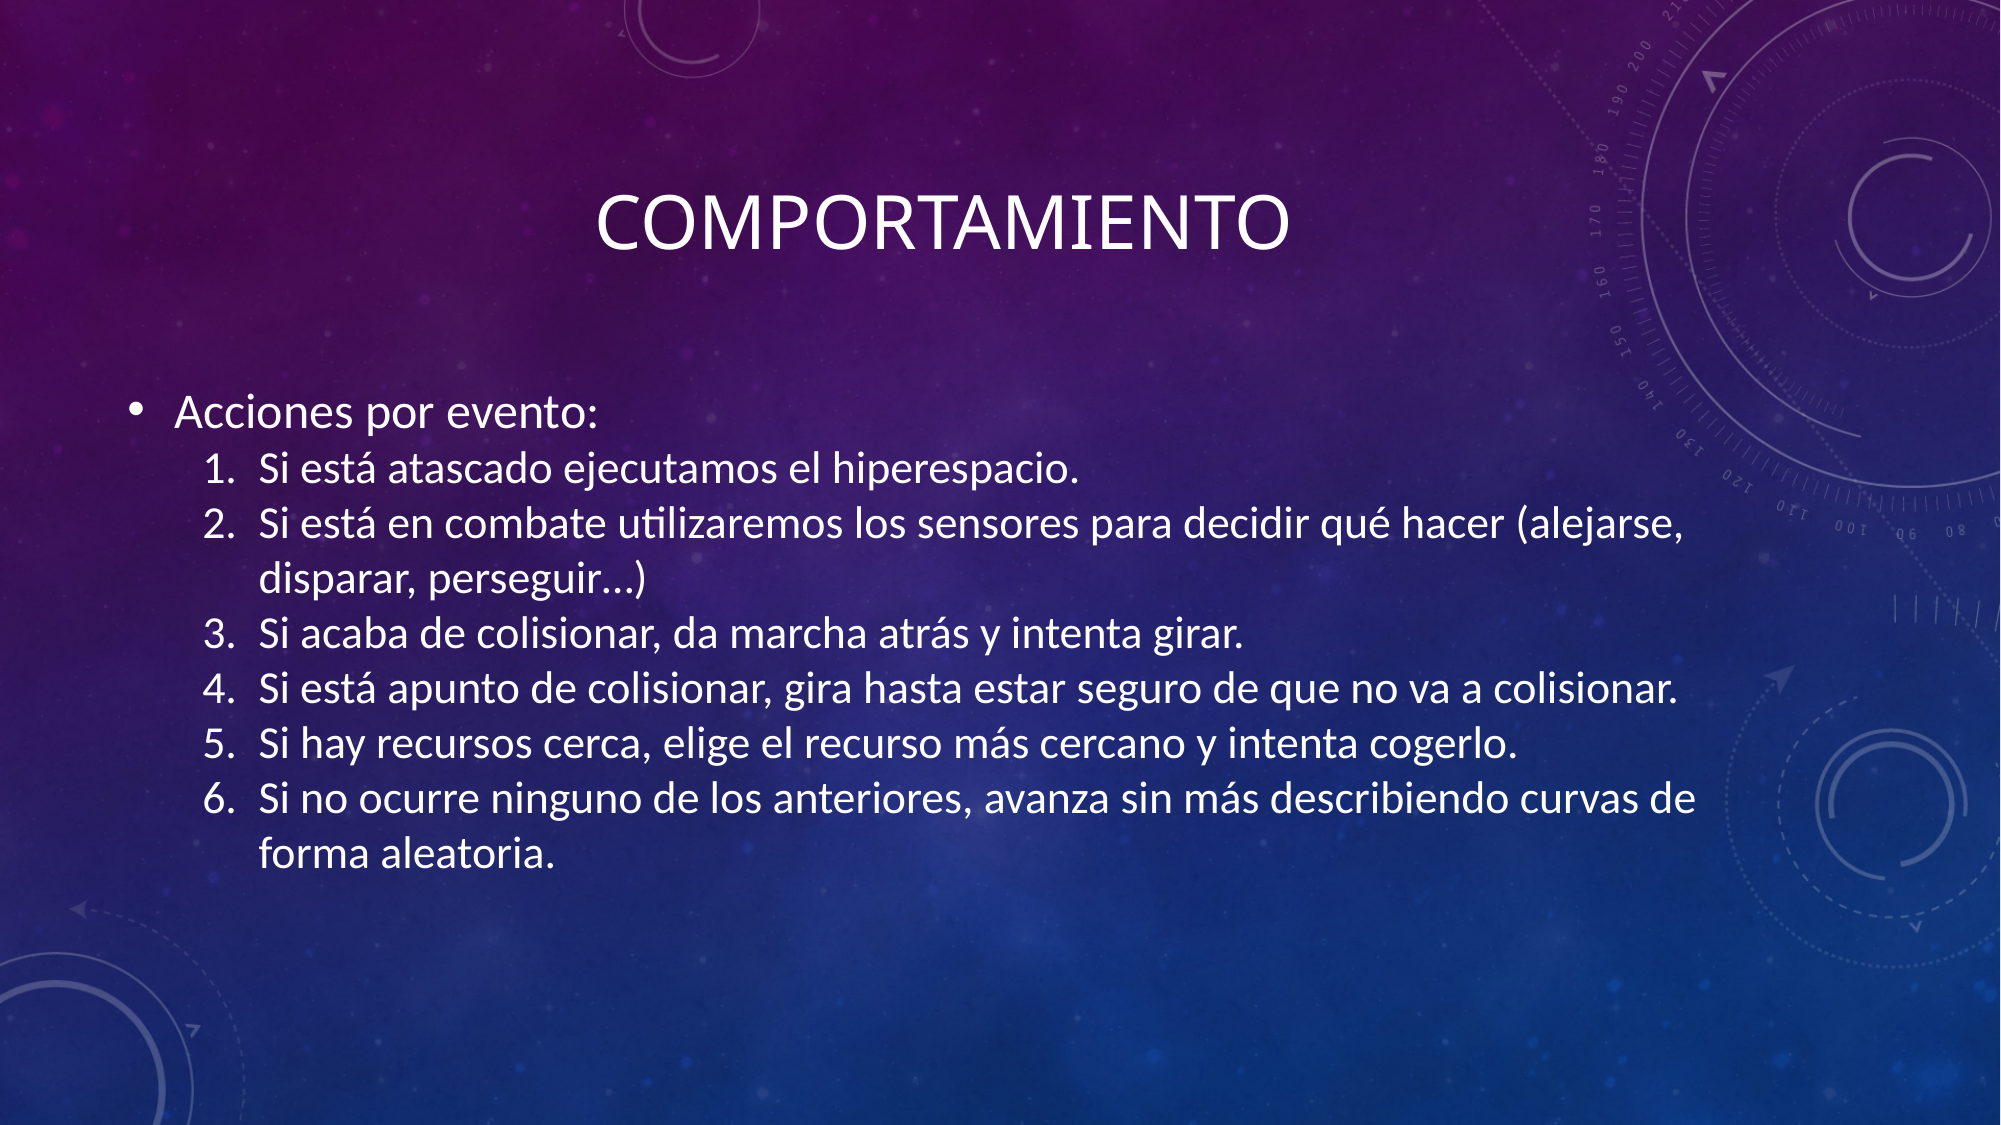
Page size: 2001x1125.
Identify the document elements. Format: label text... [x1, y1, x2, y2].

text_box comportamiento [112, 99, 1775, 339]
text_box Acciones por evento: Si está atascado ejecutamos el hiperespacio. Si está en combate utilizaremos los sensores para decidir qué hacer (alejarse, disparar, perseguir…) Si acaba de colisionar, da marcha atrás y intenta girar. Si está apunto de colisionar, gira hasta estar seguro de que no va a colisionar. Si hay recursos cerca, elige el recurso más cercano y intenta cogerlo. Si no ocurre ninguno de los anteriores, avanza sin más describiendo curvas de forma aleatoria. [112, 351, 1775, 950]
picture [0, 0, 2001, 1125]
